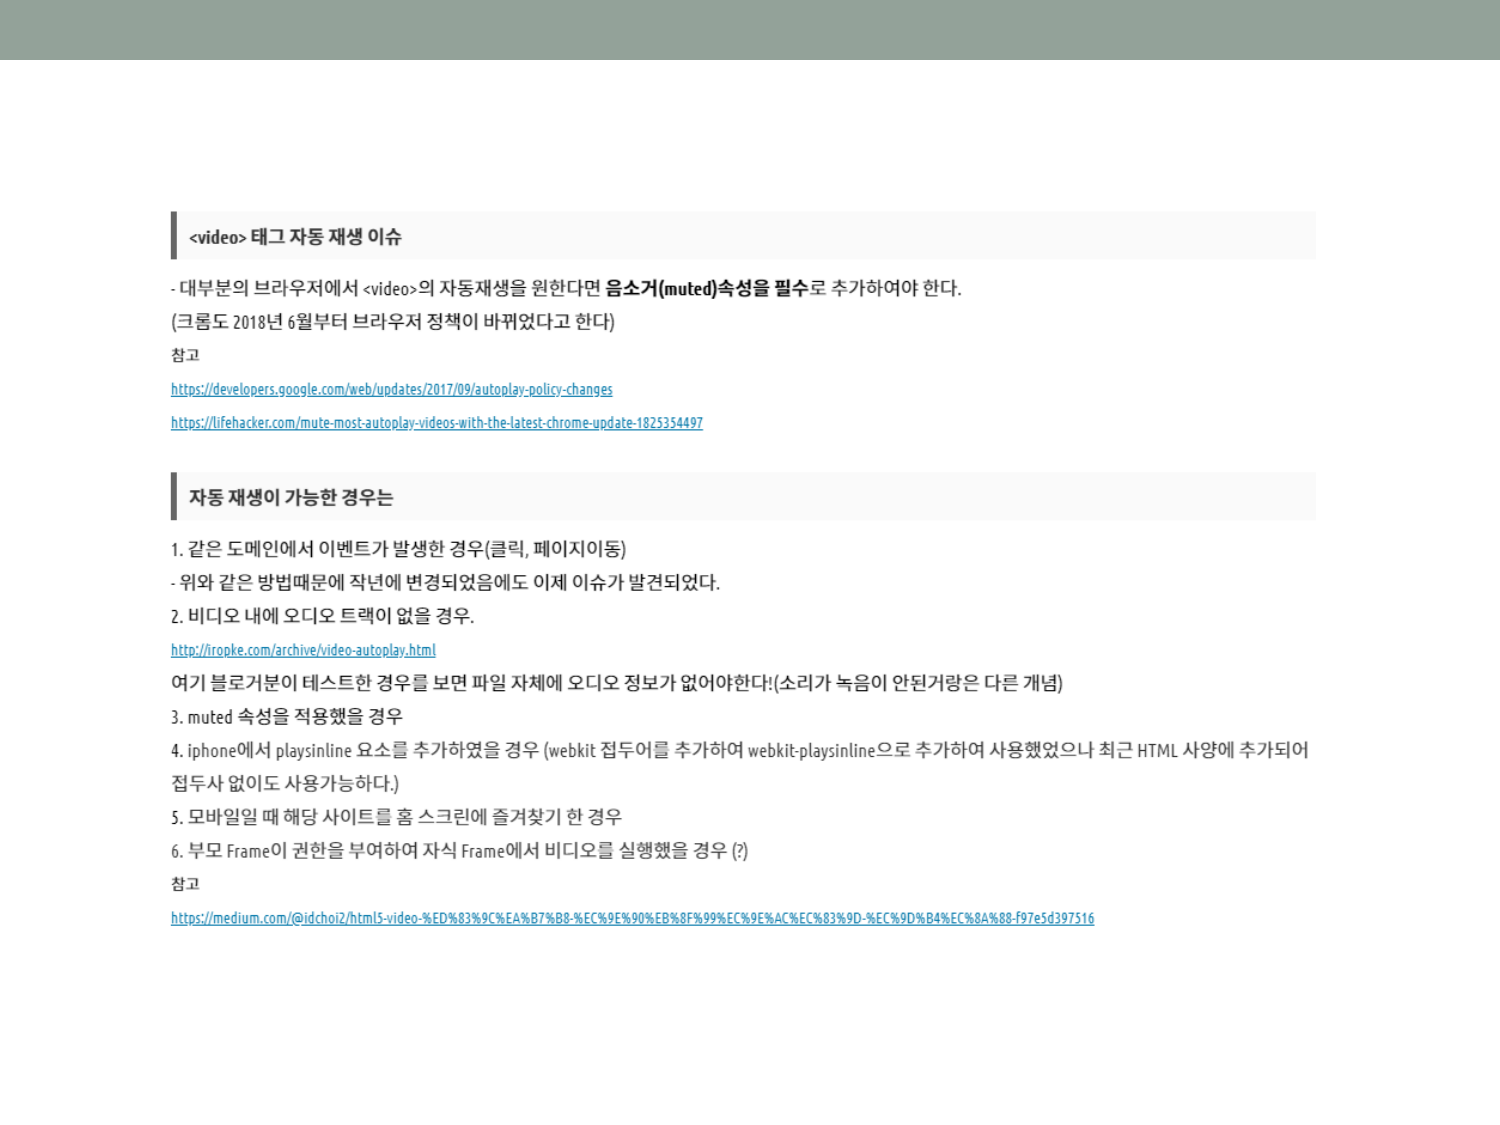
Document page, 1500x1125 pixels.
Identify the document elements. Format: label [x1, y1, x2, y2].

list [159, 207, 1316, 951]
